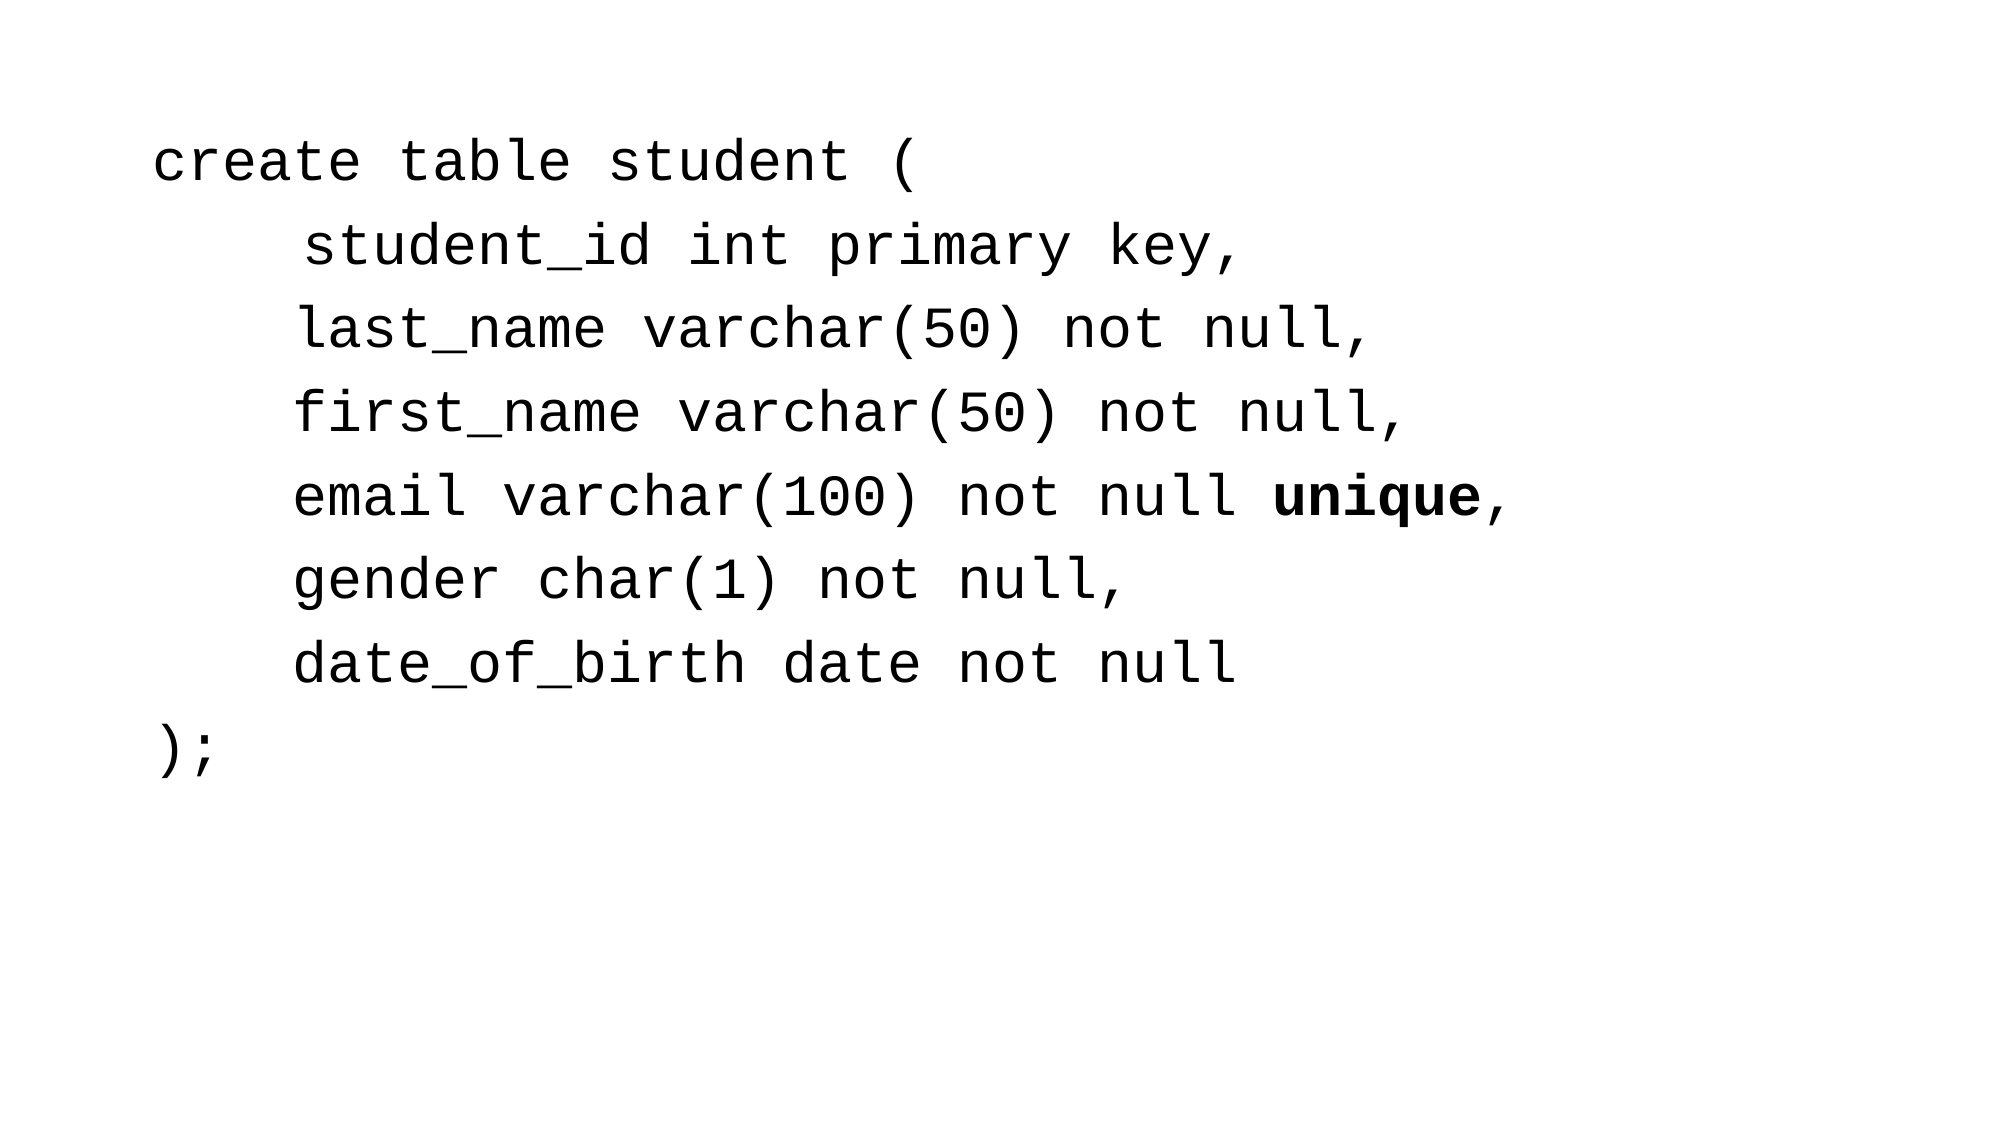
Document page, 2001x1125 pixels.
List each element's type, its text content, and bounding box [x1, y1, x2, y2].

list create table student ( student_id int primary key, last_name varchar(50) not null, first_name varchar(50) not null, email varchar(100) not null unique, gender char(1) not null, date_of_birth date not null ); [137, 122, 1863, 1014]
